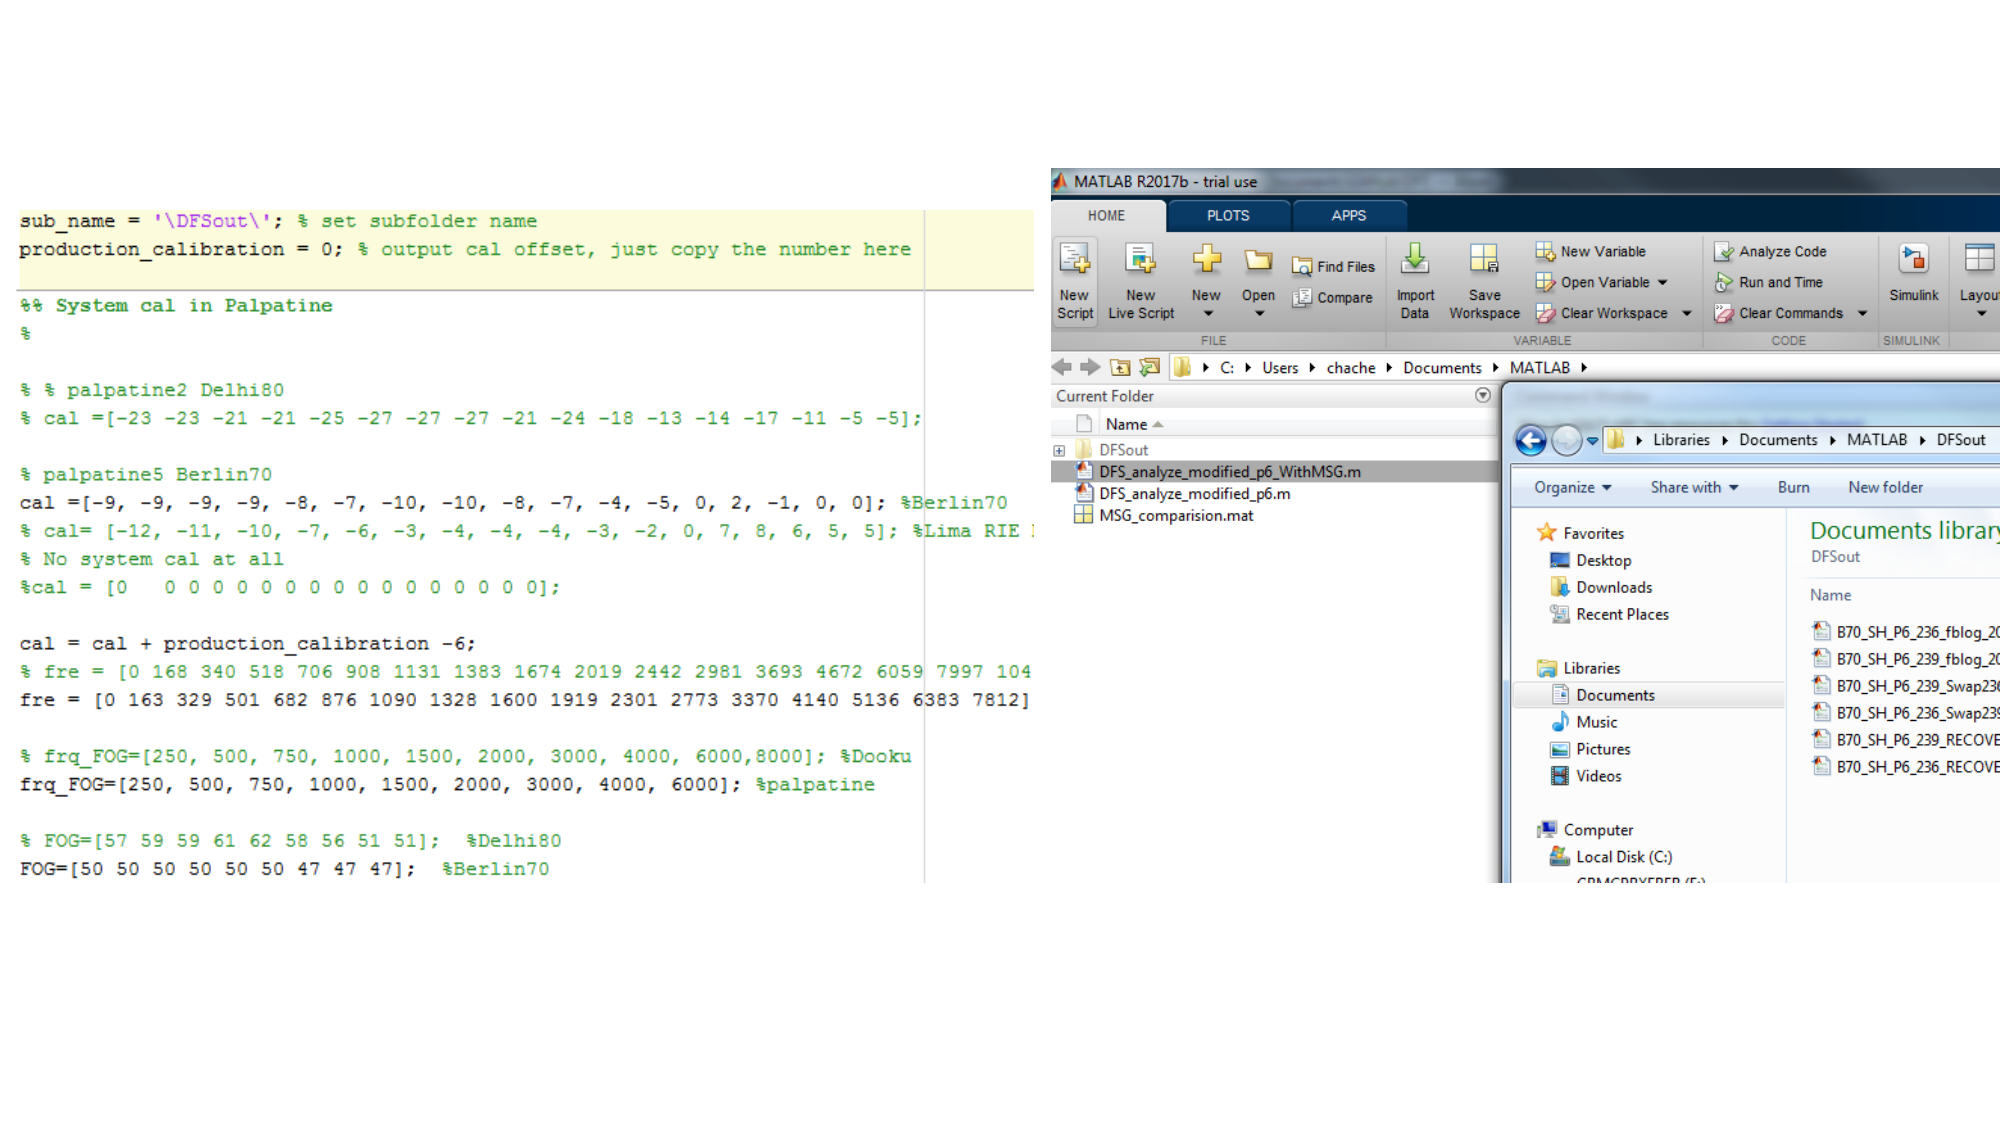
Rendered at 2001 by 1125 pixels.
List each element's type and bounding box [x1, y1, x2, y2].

picture [0, 210, 1034, 883]
list [1051, 168, 2000, 883]
